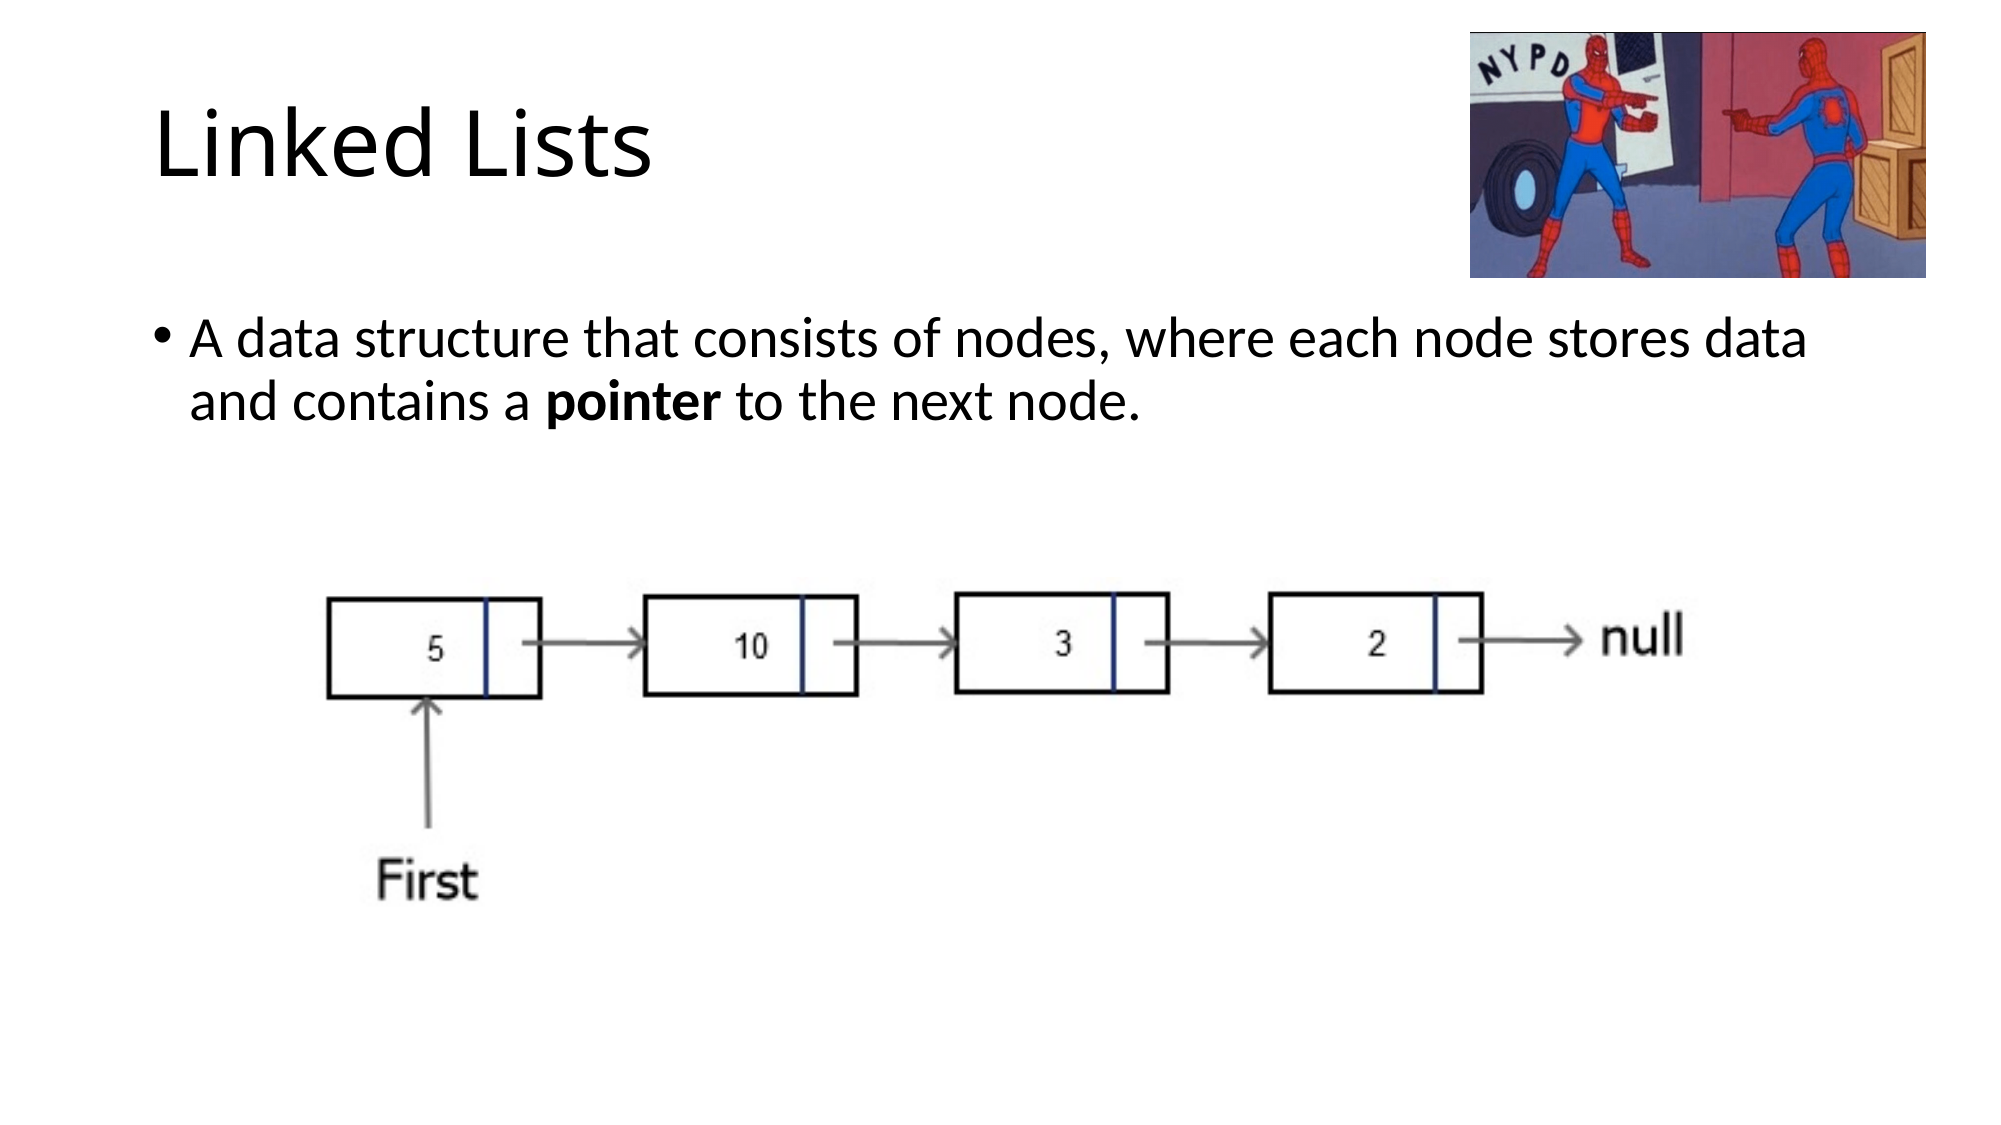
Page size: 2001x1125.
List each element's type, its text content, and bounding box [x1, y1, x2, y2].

list A data structure that consists of nodes, where each node stores data and contains a pointer to the next node. [137, 299, 1863, 1014]
title Linked Lists [137, 111, 959, 182]
picture [299, 577, 1701, 928]
picture [1469, 32, 1926, 278]
